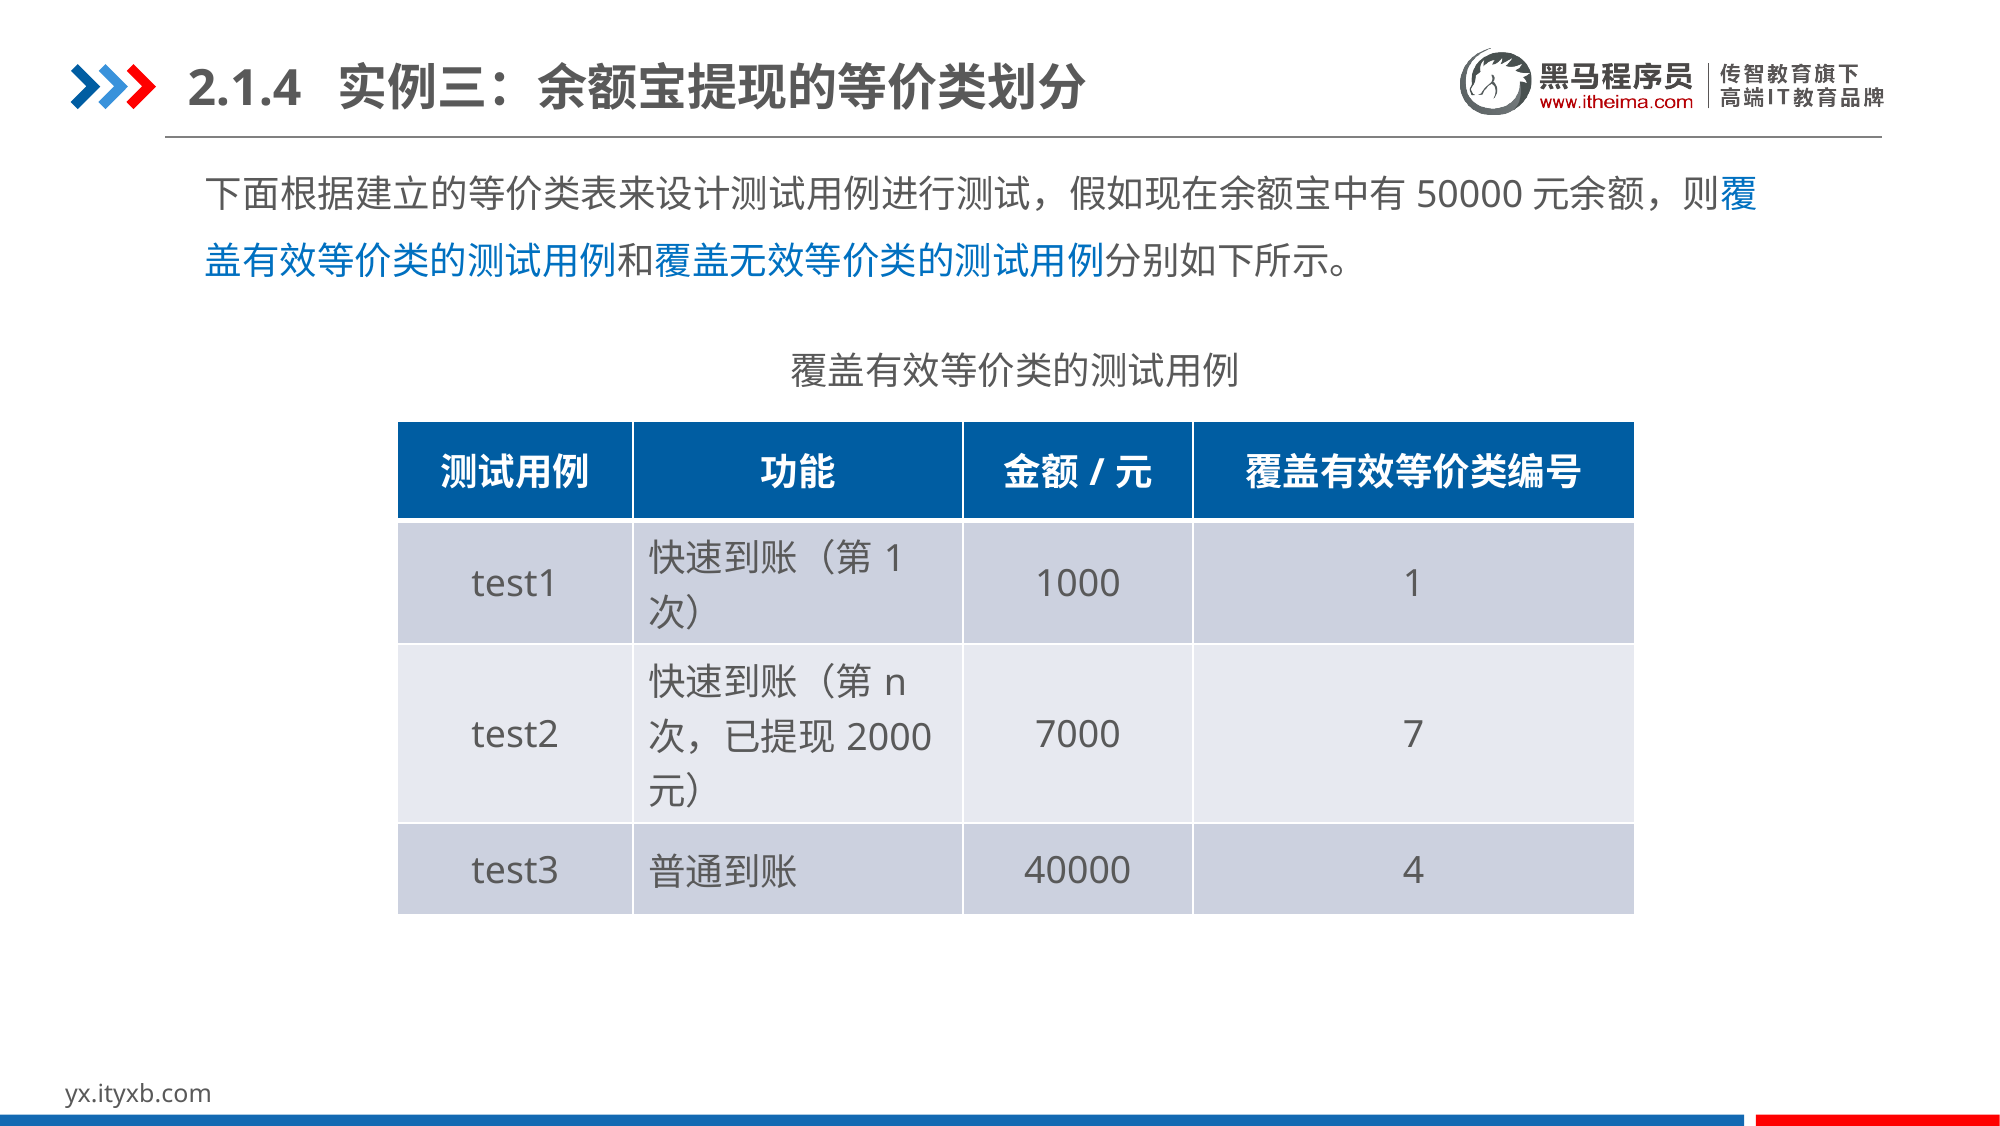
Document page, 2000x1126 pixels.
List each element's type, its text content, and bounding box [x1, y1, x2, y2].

table_cell 40000 [964, 824, 1192, 914]
table_cell test1 [398, 523, 632, 643]
table_header 覆盖有效等价类编号 [1194, 422, 1634, 518]
table_header 测试用例 [398, 422, 632, 518]
table_cell 快速到账（第n次，已提现2000元） [634, 645, 962, 822]
text_box 2.1.4 实例三：余额宝提现的等价类划分 [187, 43, 1245, 127]
text_box 覆盖有效等价类的测试用例 [775, 339, 1278, 400]
table_cell 1000 [964, 523, 1192, 643]
table_header 功能 [634, 422, 962, 518]
table_cell 7000 [964, 645, 1192, 822]
table_cell test3 [398, 824, 632, 914]
table_cell 快速到账（第1次） [634, 523, 962, 643]
picture [1460, 48, 1887, 115]
text_box 下面根据建立的等价类表来设计测试用例进行测试，假如现在余额宝中有50000元余额，则覆盖有效等价类的测试用例和覆盖无效等价类的测试用例分别如下所示。 [184, 137, 1778, 319]
table_cell 1 [1194, 523, 1634, 643]
table_header 金额/元 [964, 422, 1192, 518]
table_cell 4 [1194, 824, 1634, 914]
table_cell 7 [1194, 645, 1634, 822]
table_cell 普通到账 [634, 824, 962, 914]
table_cell test2 [398, 645, 632, 822]
